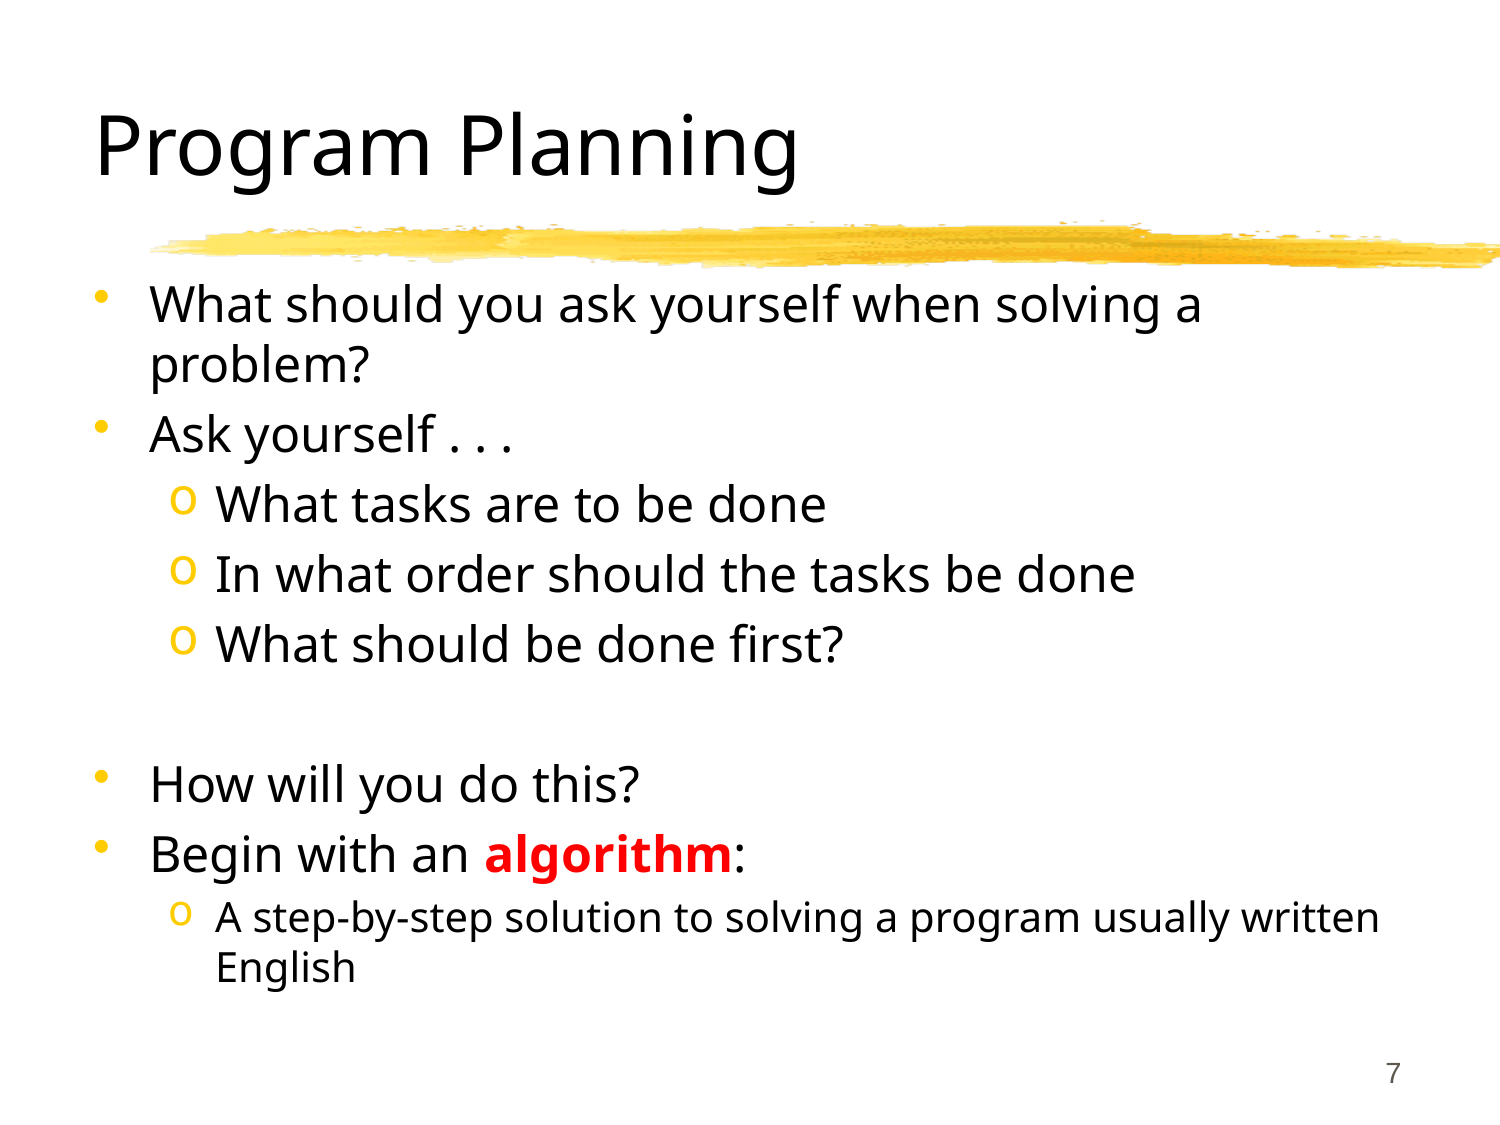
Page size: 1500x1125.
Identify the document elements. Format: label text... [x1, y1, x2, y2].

title Program Planning [78, 50, 1354, 200]
picture [150, 215, 1500, 279]
list What should you ask yourself when solving a problem? Ask yourself . . . What tasks are to be done In what order should the tasks be done What should be done first? How will you do this? Begin with an algorithm: A step-by-step solution to solving a program usually written English [78, 265, 1441, 957]
slide_number 7 [1103, 1021, 1417, 1098]
